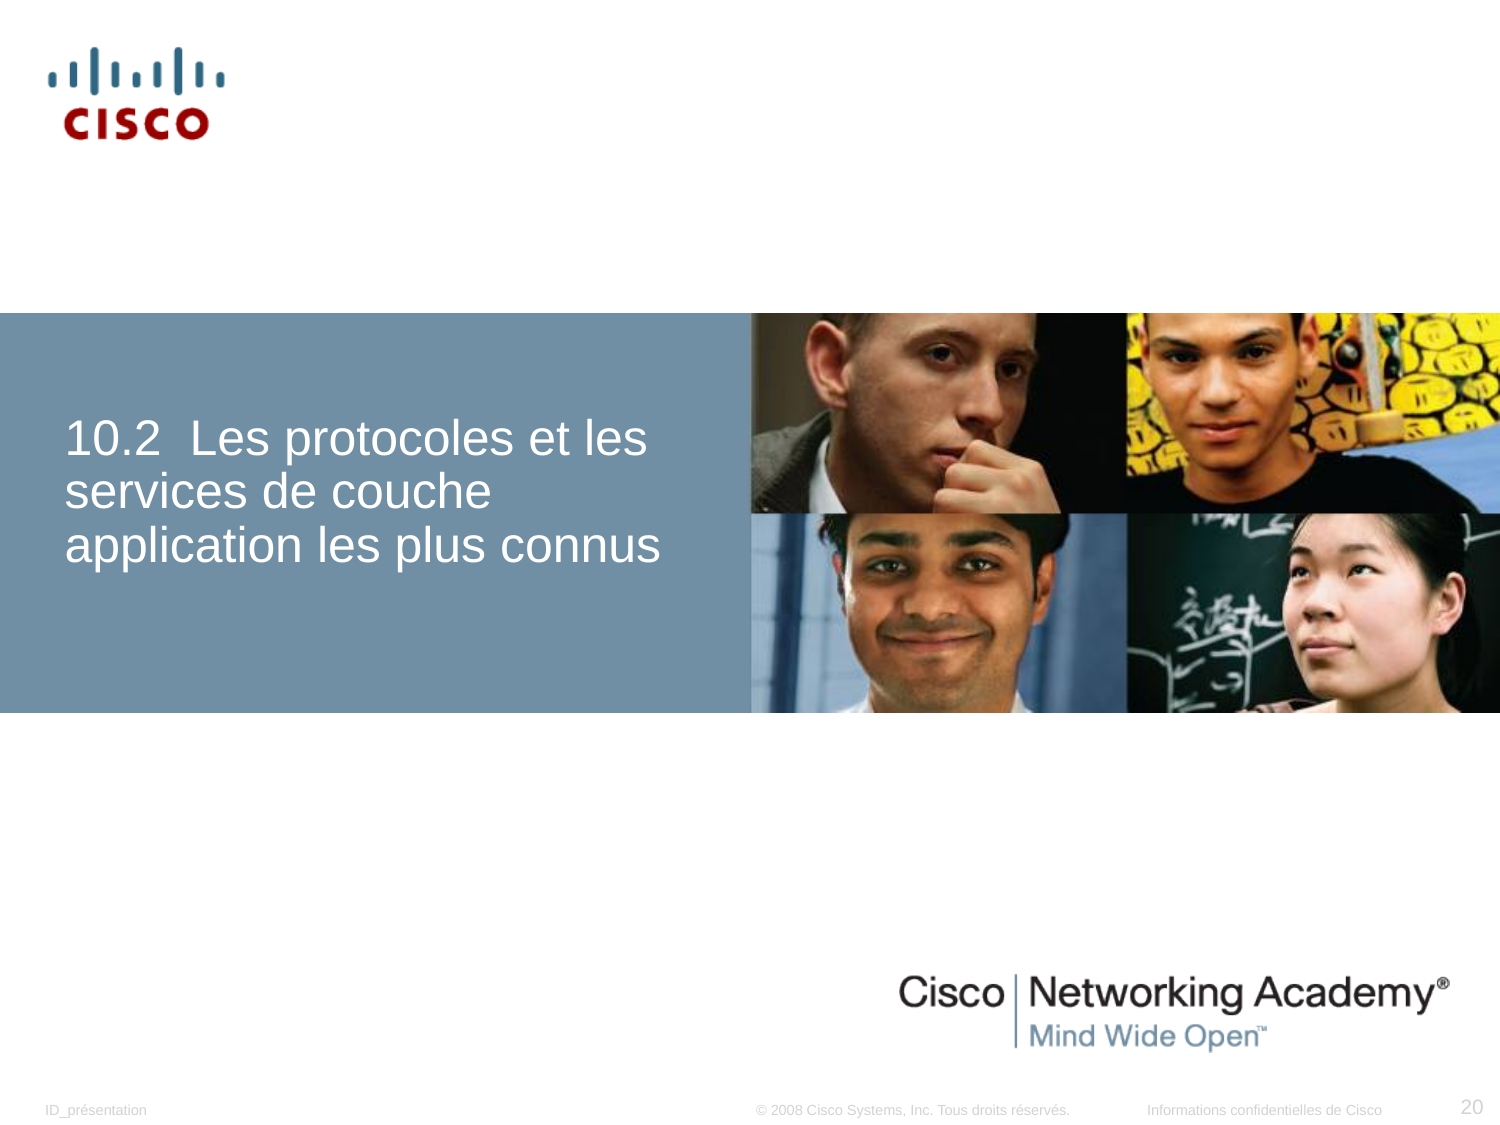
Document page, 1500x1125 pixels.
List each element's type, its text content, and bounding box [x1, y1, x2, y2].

picture [899, 974, 1450, 1053]
picture [0, 313, 1500, 713]
title 10.2 Les protocoles et les services de couche application les plus connus [51, 371, 684, 615]
picture [40, 19, 233, 168]
